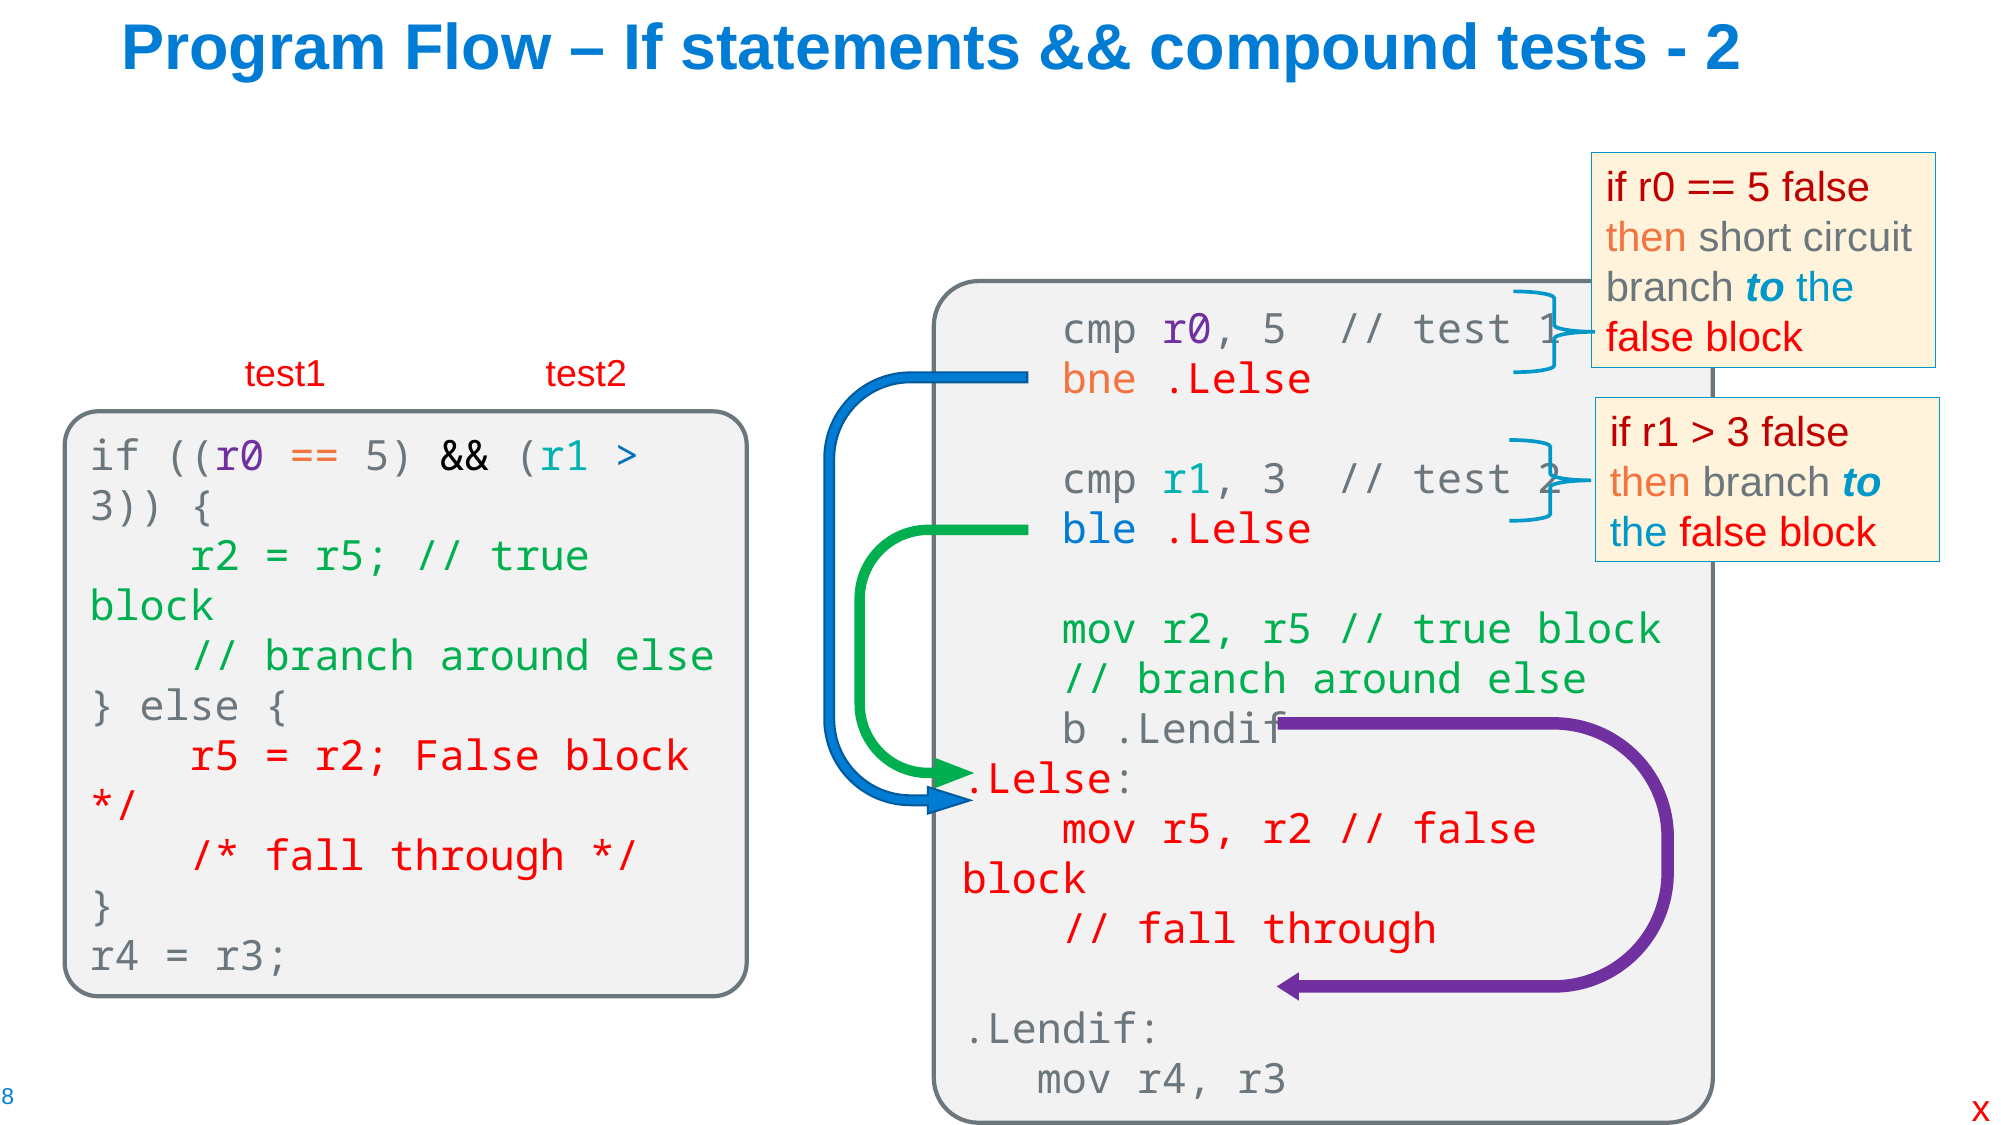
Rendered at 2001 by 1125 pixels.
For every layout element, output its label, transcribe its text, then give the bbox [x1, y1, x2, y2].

text_box [854, 524, 1029, 789]
text_box [823, 371, 1029, 816]
text_box test1 test2 [230, 341, 643, 402]
text_box cmp r0, 5 // test 1 bne .Lelse cmp r1, 3 // test 2 ble .Lelse mov r2, r5 // true block // branch around else b .Lendif .Lelse: mov r5, r2 // false block // fall through .Lendif: mov r4, r3 [933, 281, 1713, 1123]
text_box if ((r0 == 5) && (r1 > 3)) { r2 = r5; // true block // branch around else } else { r5 = r2; False block */ /* fall through */ } r4 = r3; [64, 411, 747, 997]
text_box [1509, 397, 1940, 564]
title Program Flow – If statements && compound tests - 2 [106, 39, 1832, 90]
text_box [1513, 152, 1936, 373]
text_box [1276, 717, 1674, 1001]
text_box x [1956, 1076, 2000, 1125]
